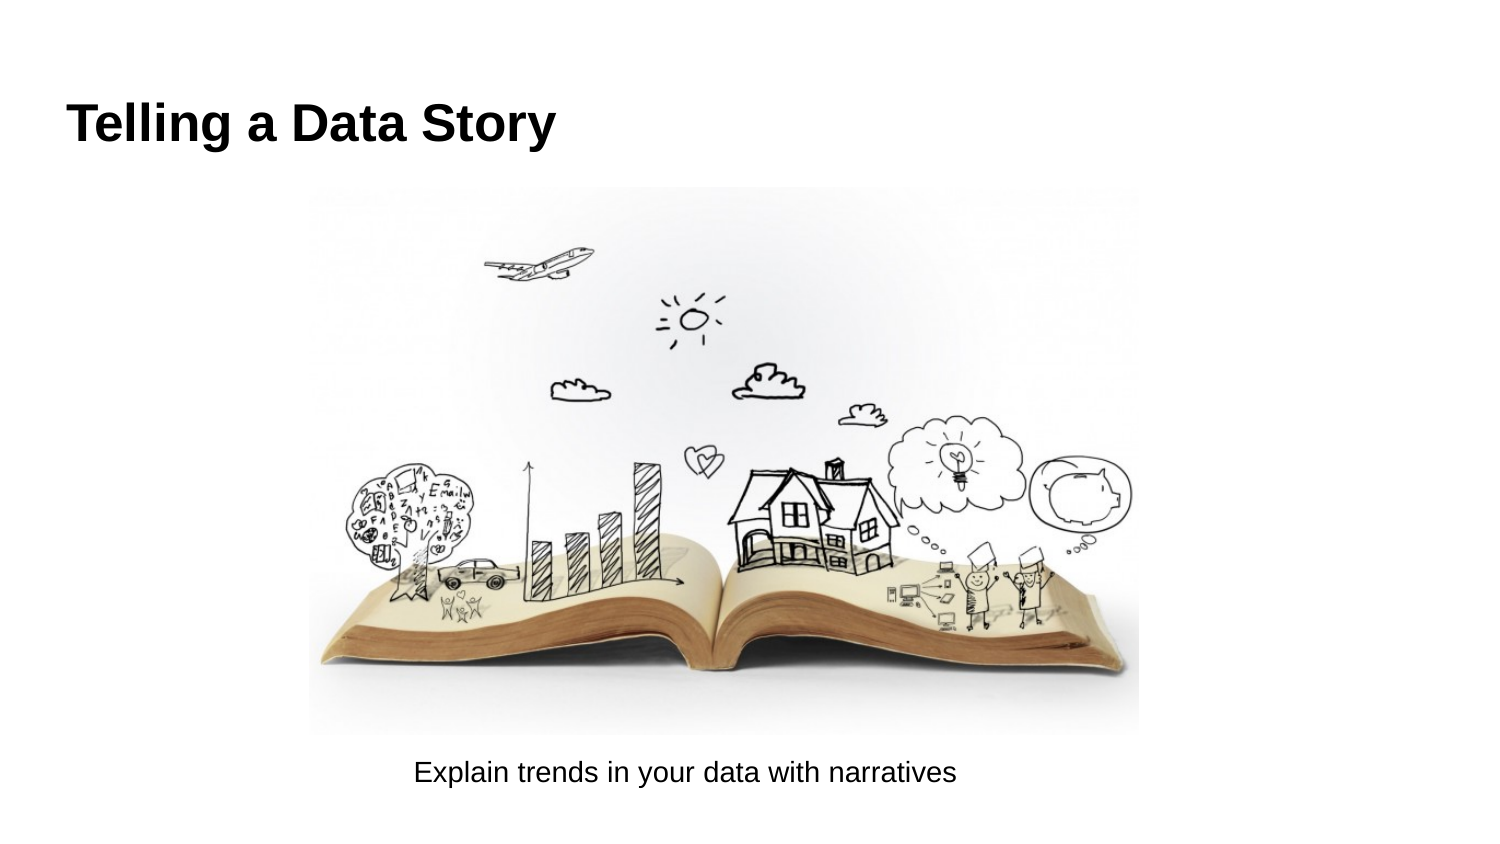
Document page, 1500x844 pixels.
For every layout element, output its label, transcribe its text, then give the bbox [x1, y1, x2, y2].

text_box Explain trends in your data with narratives [398, 745, 973, 796]
title Telling a Data Story [51, 72, 1449, 167]
picture [308, 186, 1139, 735]
